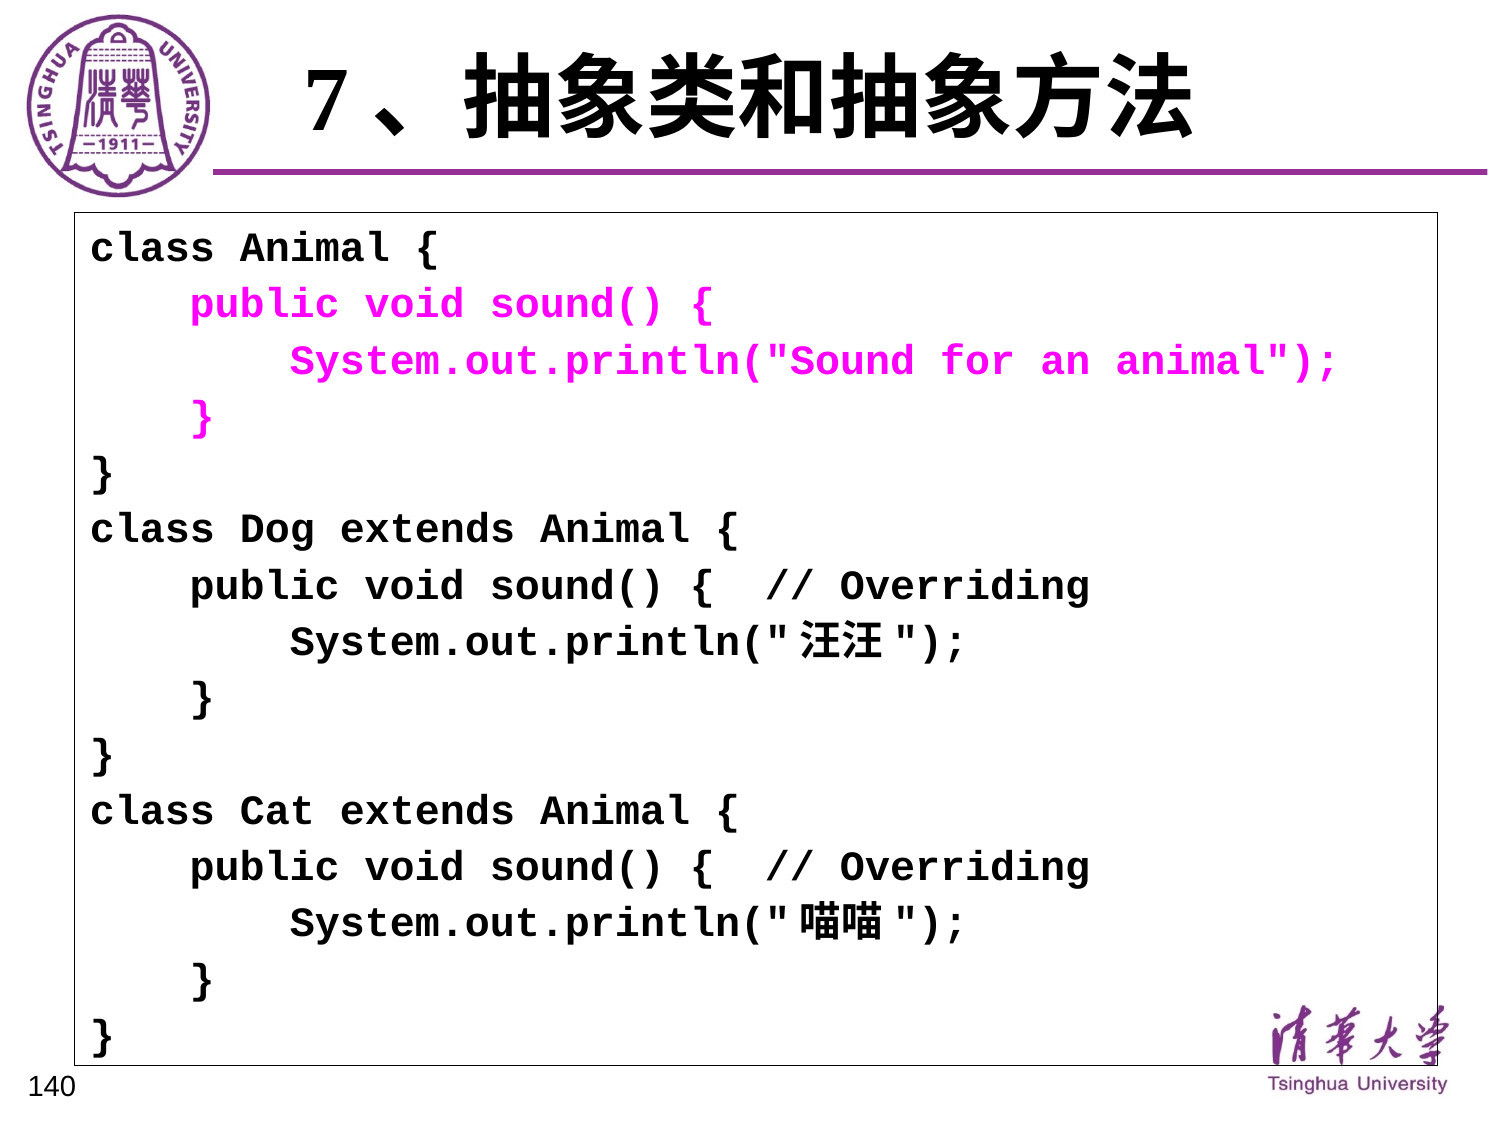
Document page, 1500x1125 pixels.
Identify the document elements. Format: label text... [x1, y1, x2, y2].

text_box class Animal { public void sound() { System.out.println("Sound for an animal"); } } class Dog extends Animal { public void sound() { // Overriding System.out.println("汪汪"); } } class Cat extends Animal { public void sound() { // Overriding System.out.println("喵喵"); } } [74, 212, 1438, 1066]
picture [24, 12, 213, 37]
footer 140 [12, 1059, 176, 1125]
picture [24, 151, 213, 200]
picture [1262, 999, 1454, 1101]
title 7、抽象类和抽象方法 [24, 37, 1476, 151]
